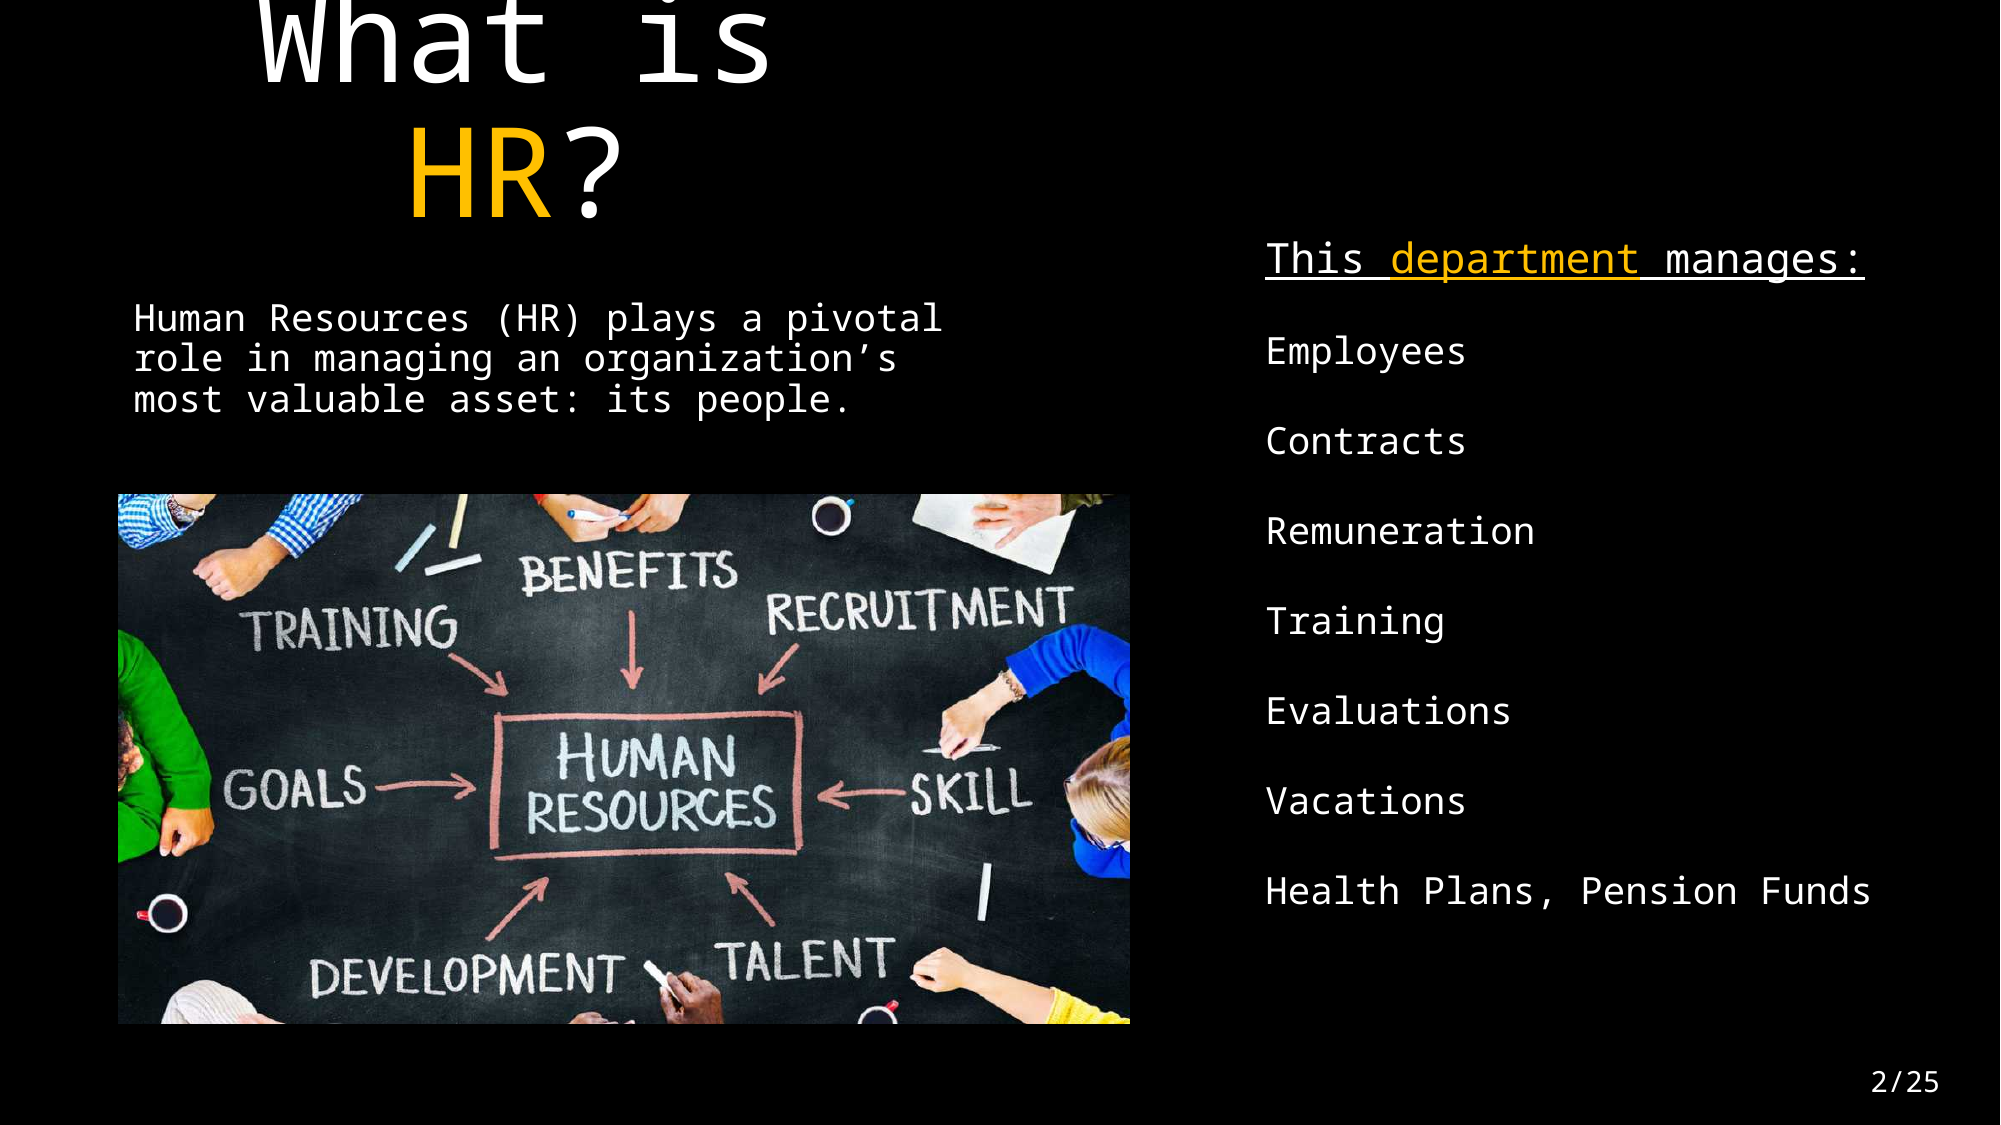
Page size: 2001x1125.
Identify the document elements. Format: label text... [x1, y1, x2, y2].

picture [118, 493, 1131, 1024]
title What is HR? [103, 101, 933, 253]
text_box This department manages: Employees Contracts Remuneration Training Evaluations Vacations Health Plans, Pension Funds [1250, 224, 1897, 919]
subtitle Human Resources (HR) plays a pivotal role in managing an organization’s most valuable asset: its people. [118, 291, 965, 429]
text_box 2/25 [1855, 1055, 1971, 1106]
